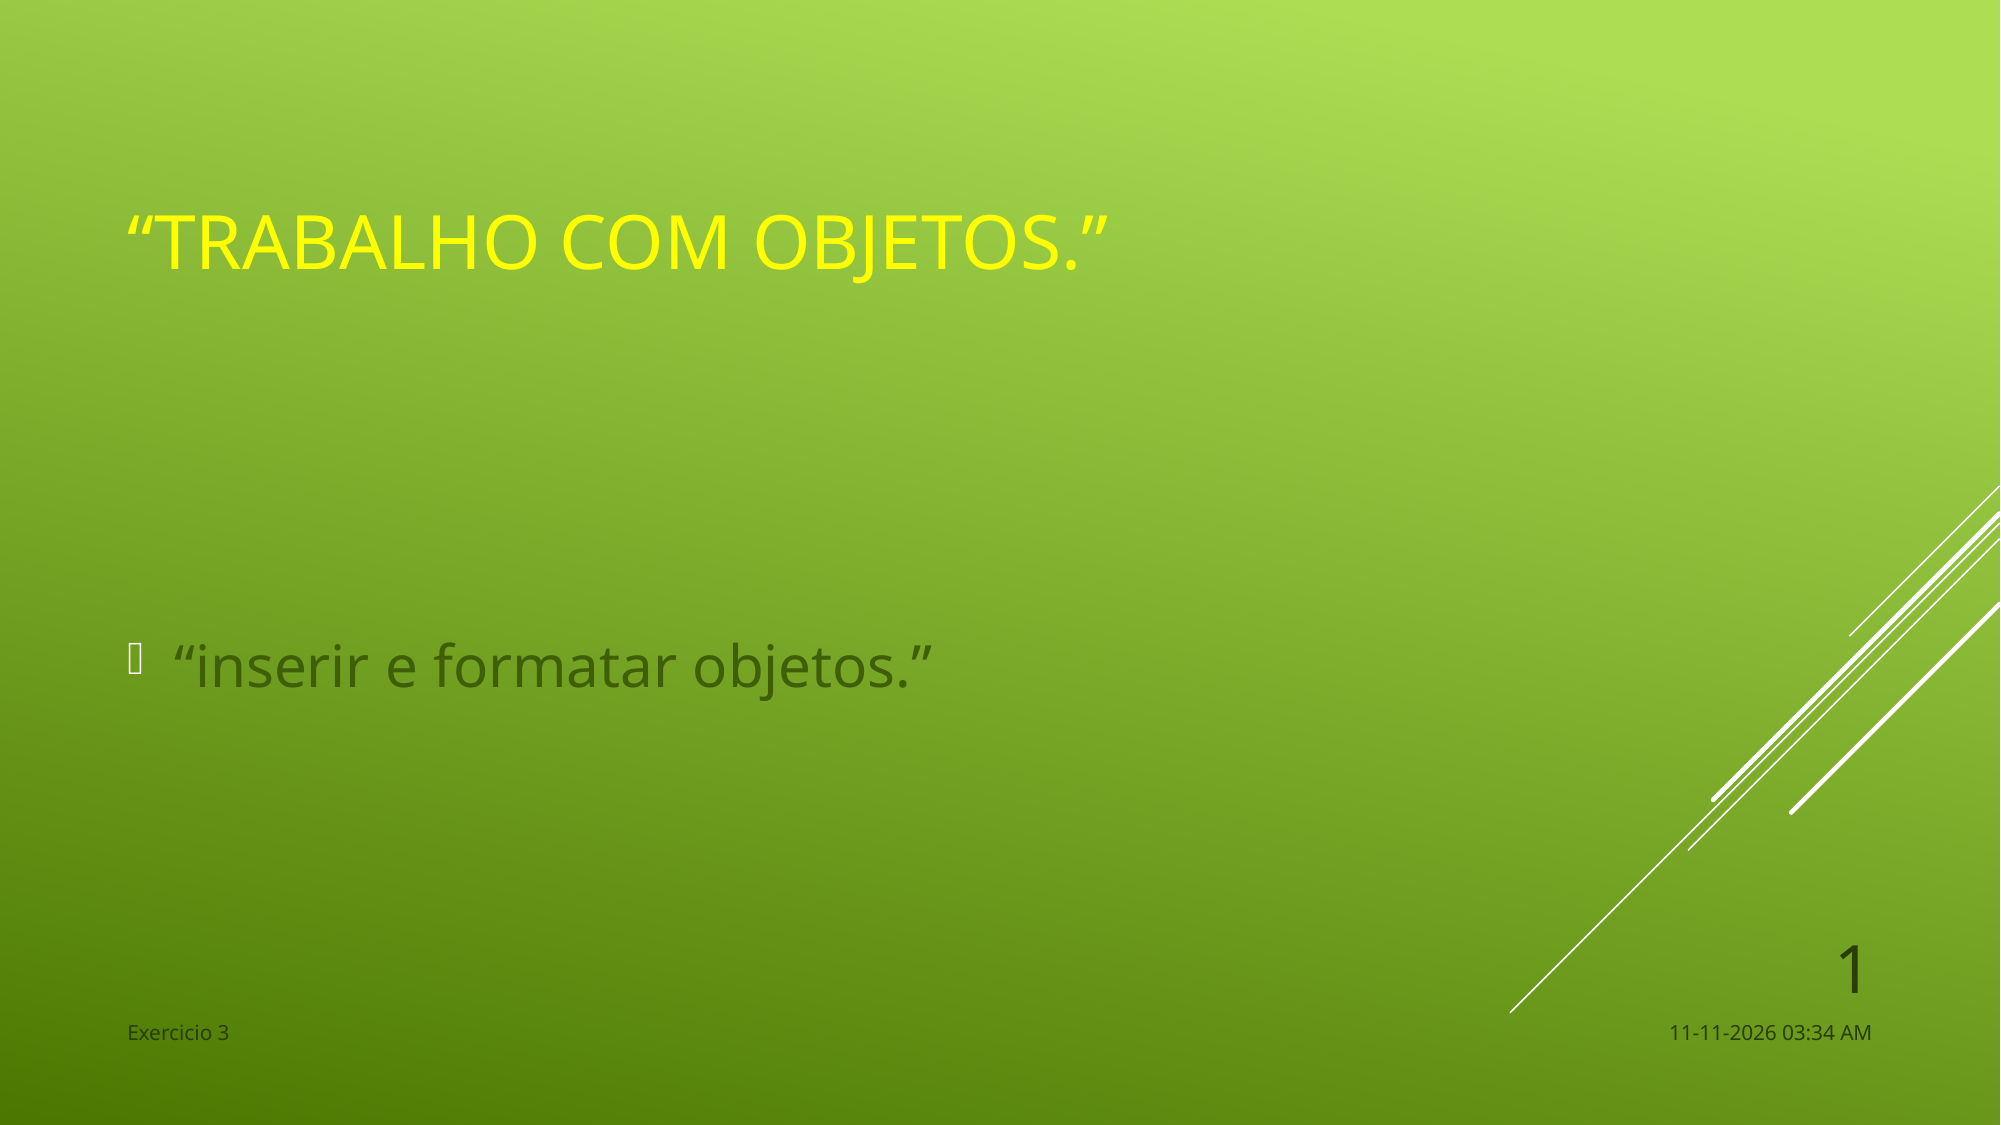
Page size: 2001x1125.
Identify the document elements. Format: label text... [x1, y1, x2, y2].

list “inserir e formatar objetos.” [112, 367, 1513, 961]
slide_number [1624, 1012, 1888, 1073]
slide_number 1 [1700, 915, 1888, 1025]
title “trabalho com objetos.” [112, 112, 1513, 367]
footer Exercicio 3 [112, 1012, 1350, 1073]
